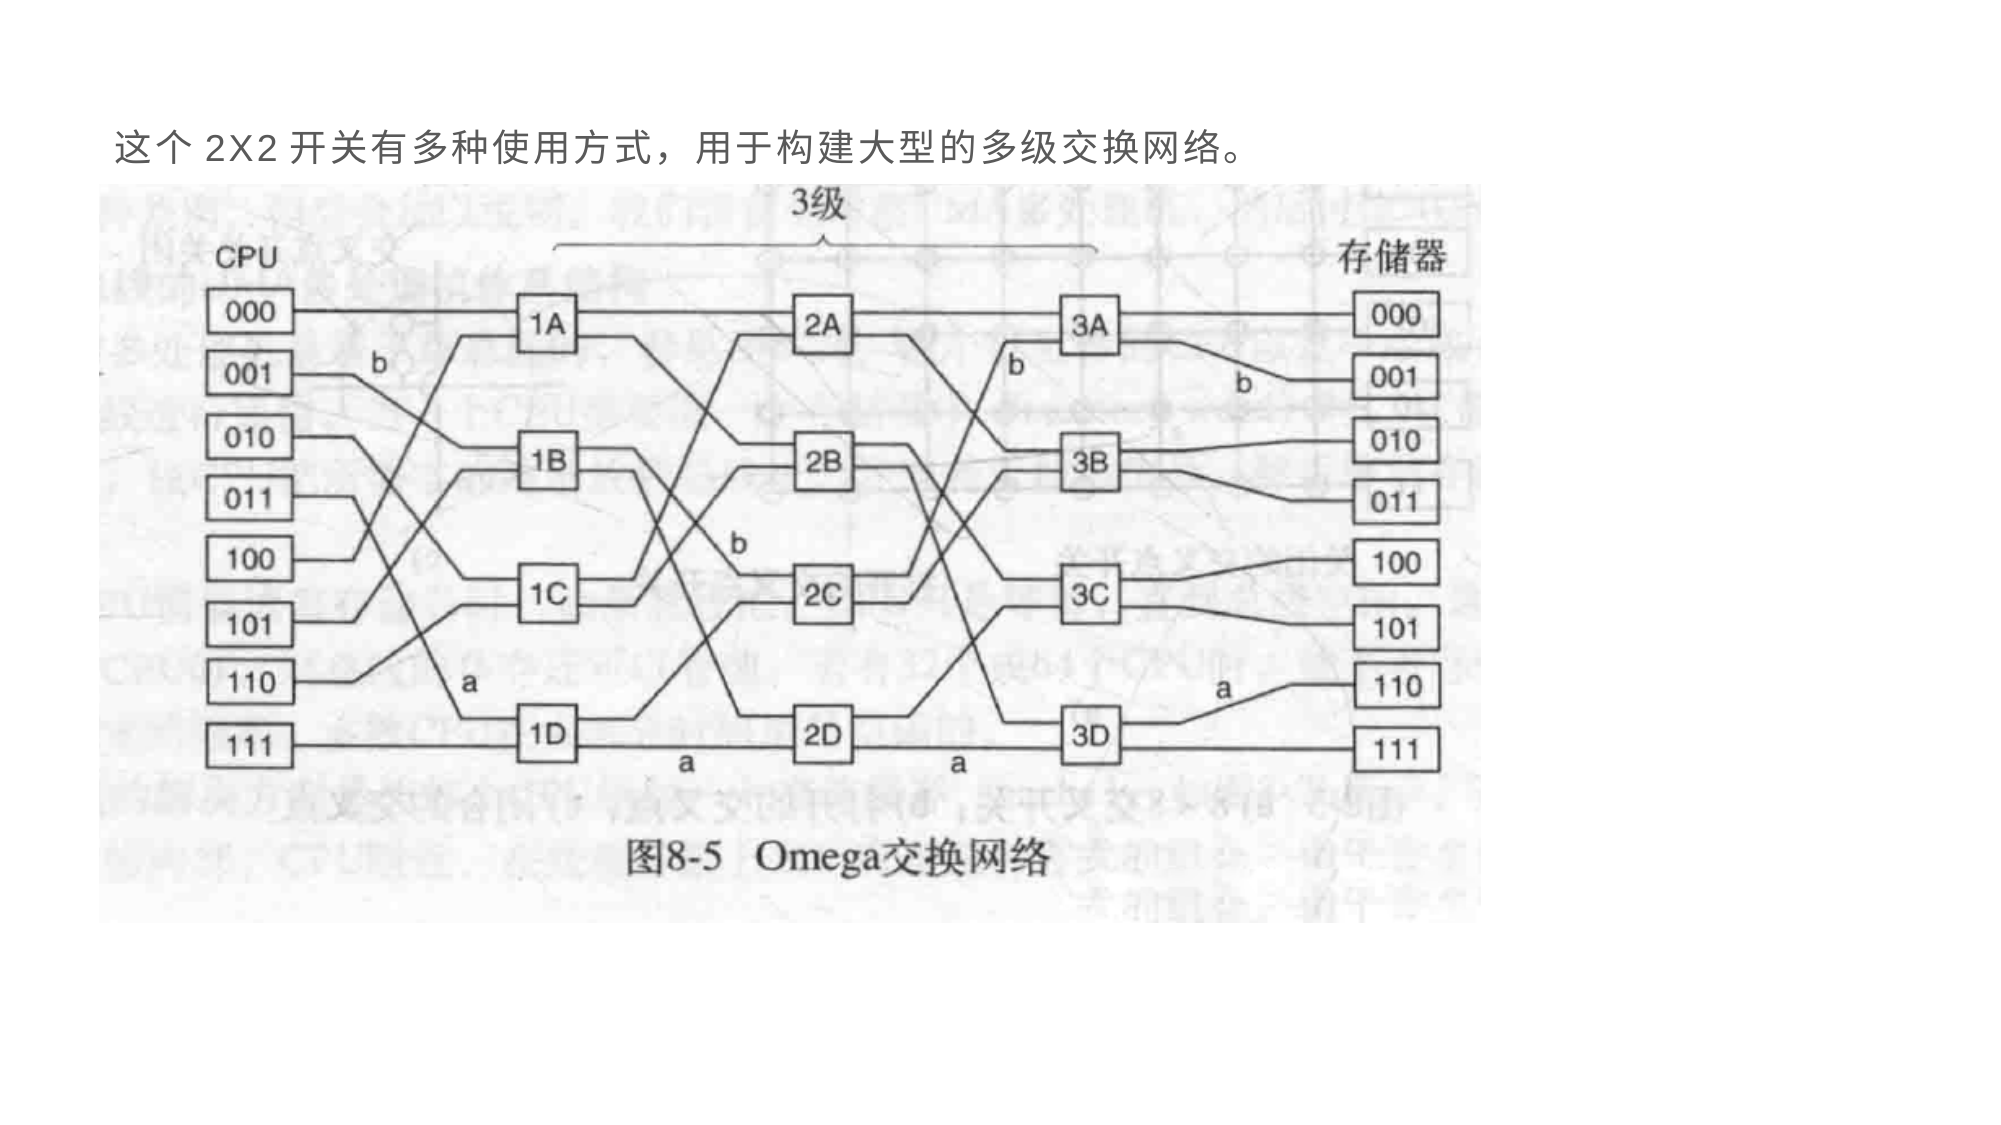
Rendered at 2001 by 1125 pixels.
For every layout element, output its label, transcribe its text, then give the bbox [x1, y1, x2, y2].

list 这个2X2开关有多种使用方式，用于构建大型的多级交换网络。 [99, 102, 1900, 1026]
picture [99, 184, 1481, 924]
